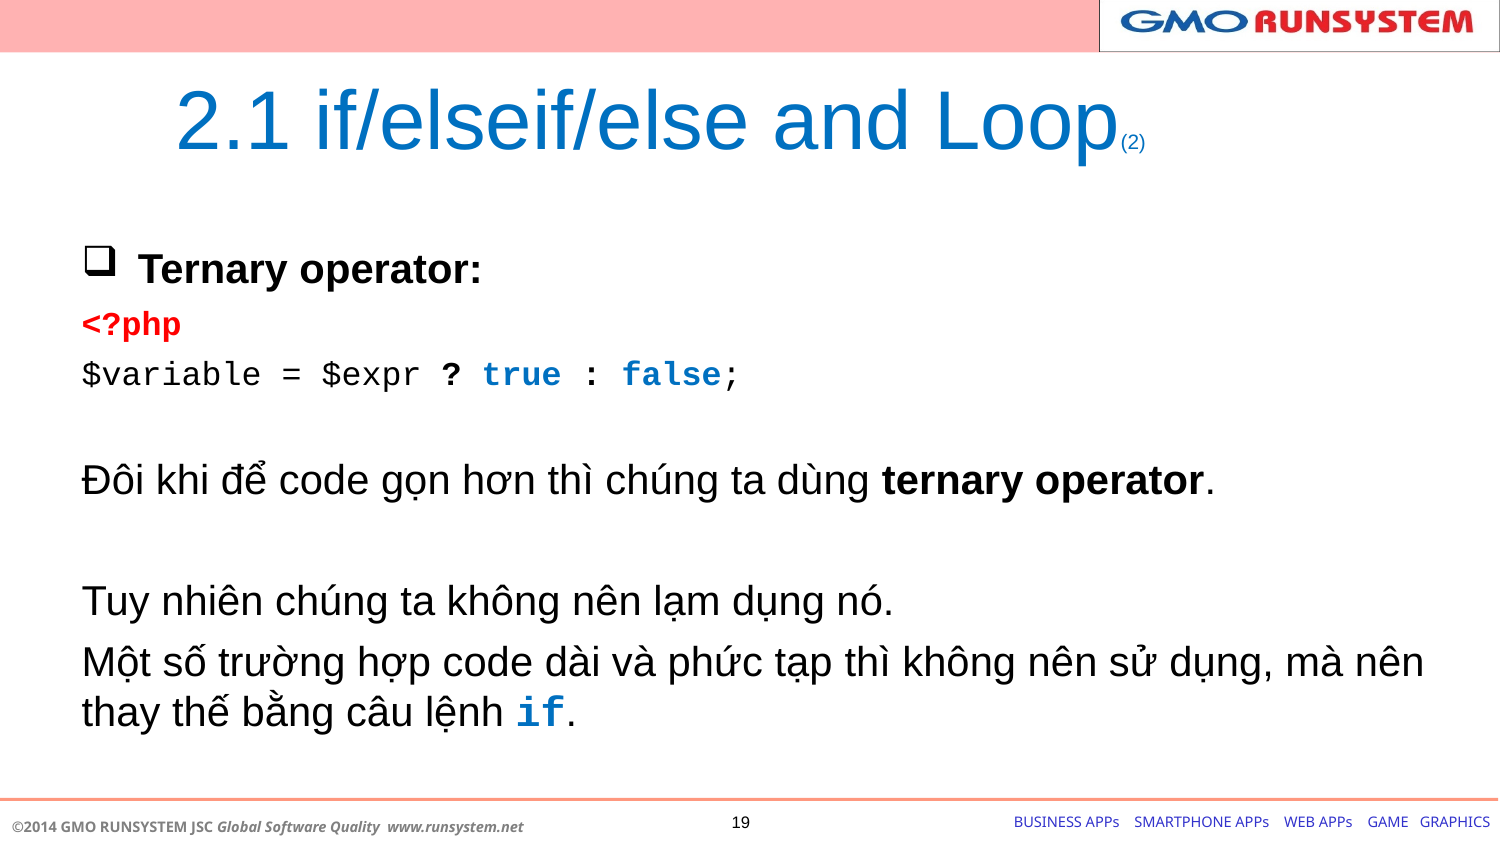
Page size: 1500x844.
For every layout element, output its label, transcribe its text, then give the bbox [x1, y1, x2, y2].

picture [1099, 0, 1500, 52]
subtitle Ternary operator: <?php $variable = $expr ? true : false; Đôi khi để code gọn hơn thì chúng ta dùng ternary operator. Tuy nhiên chúng ta không nên lạm dụng nó. Một số trường hợp code dài và phức tạp thì không nên sử dụng, mà nên thay thế bằng câu lệnh if. [68, 228, 1447, 740]
title 2.1 if/elseif/else and Loop(2) [162, 53, 1500, 197]
